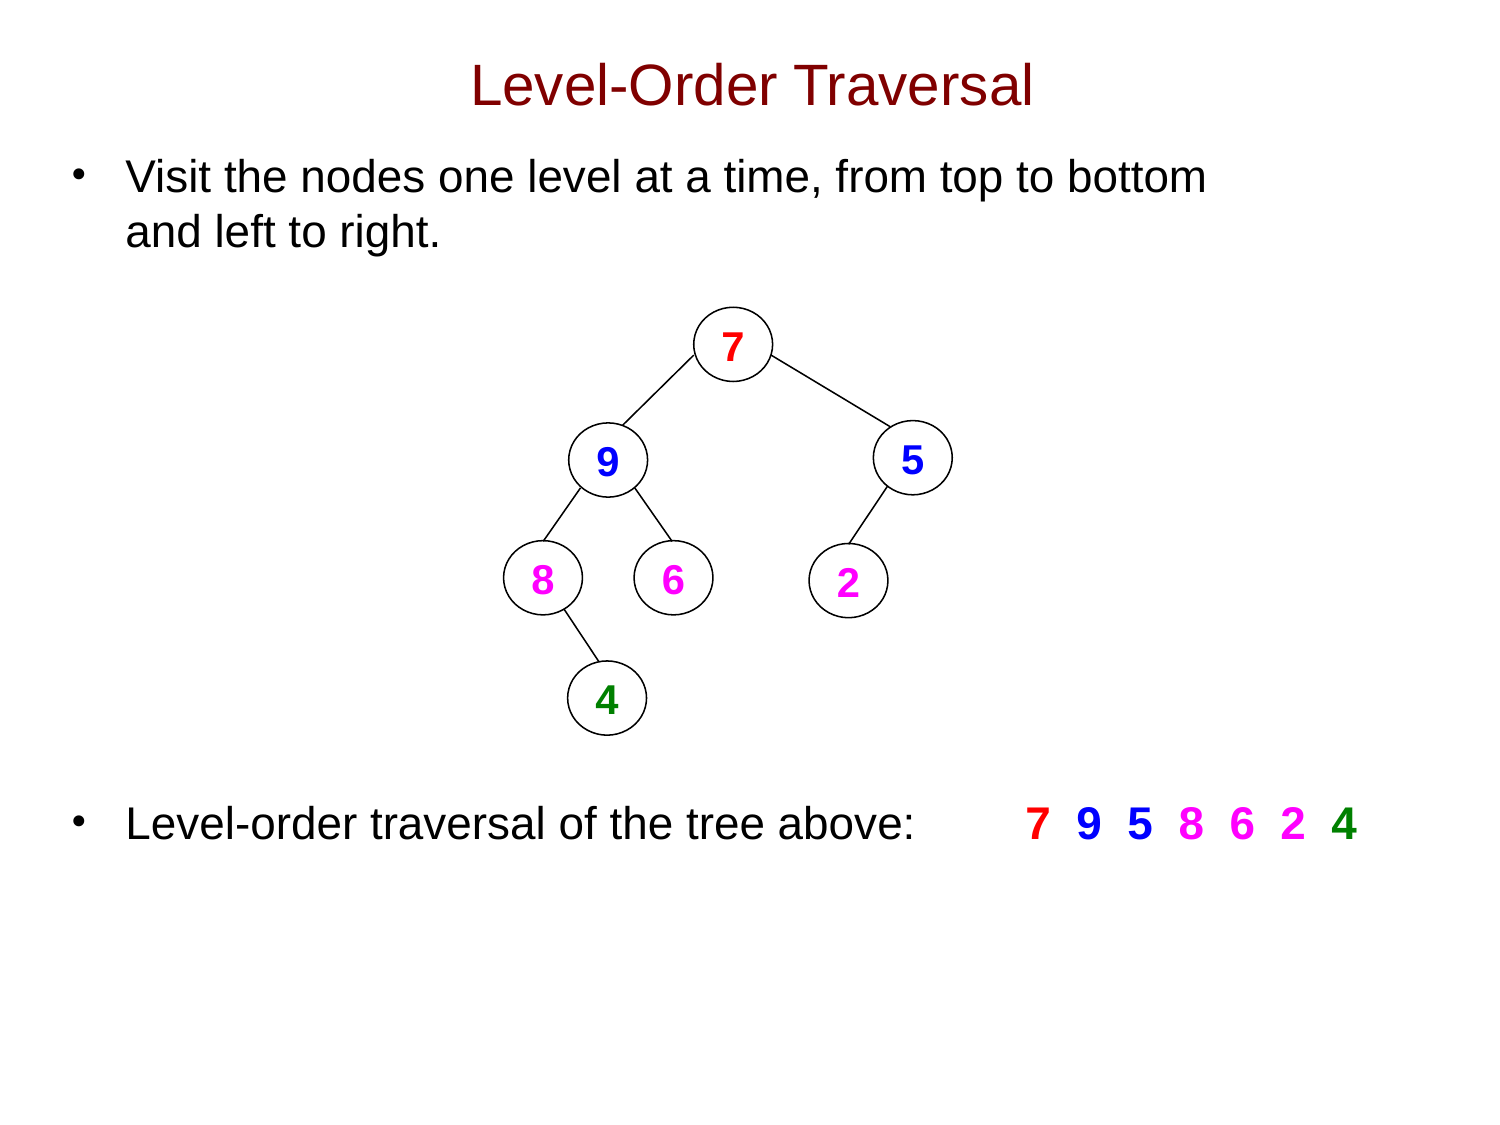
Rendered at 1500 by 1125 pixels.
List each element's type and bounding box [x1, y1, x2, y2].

title [64, 12, 1442, 138]
list [55, 138, 1448, 1060]
text_box [693, 307, 953, 618]
text_box [503, 355, 713, 736]
